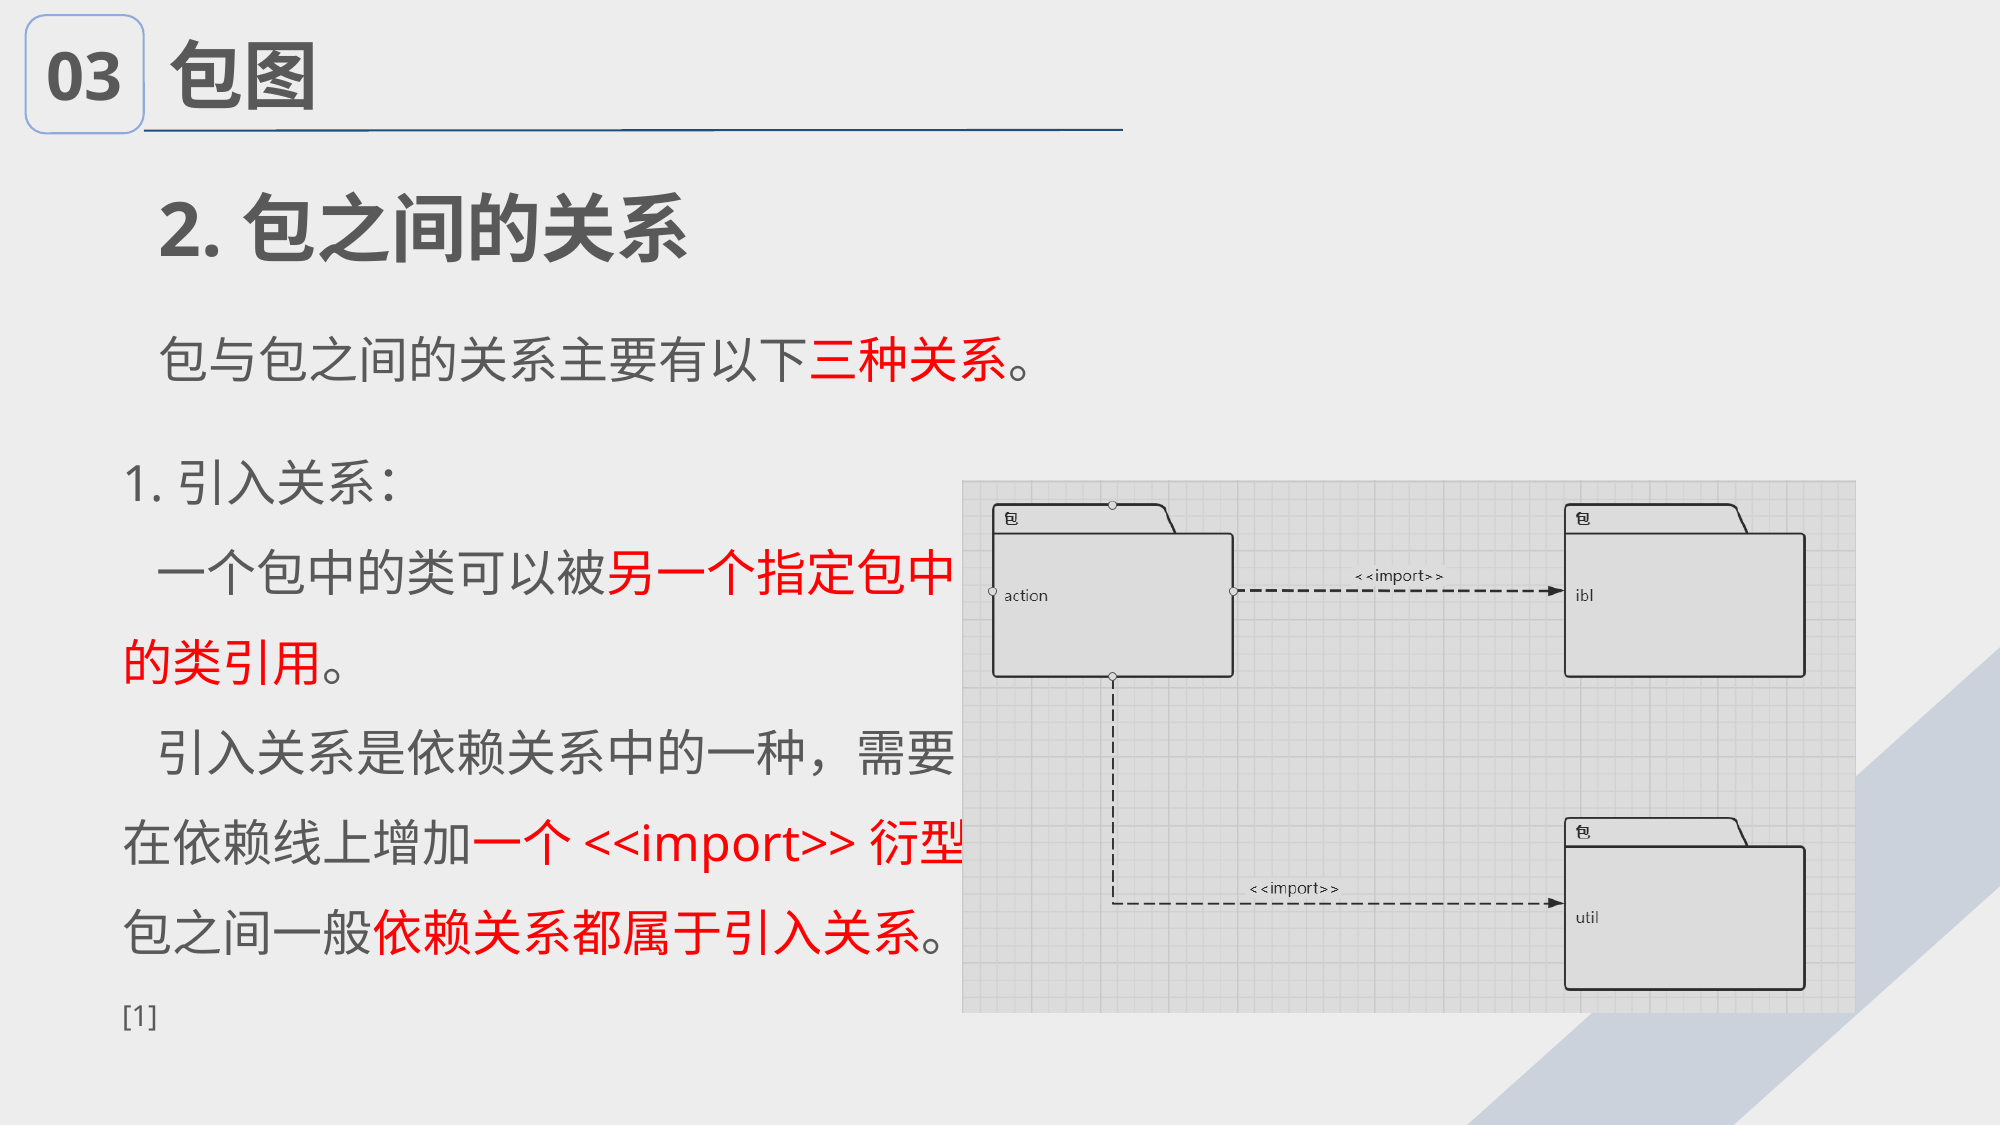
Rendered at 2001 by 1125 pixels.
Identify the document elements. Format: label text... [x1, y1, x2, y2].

text_box 03 [24, 14, 140, 135]
text_box [1465, 645, 2000, 1125]
picture [961, 480, 1856, 1013]
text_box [143, 174, 1806, 398]
text_box 1.引入关系： 一个包中的类可以被另一个指定包中的类引用。 引入关系是依赖关系中的一种，需要在依赖线上增加一个<<import>>衍型，包之间一般依赖关系都属于引入关系。 [1] [107, 414, 1010, 1125]
text_box 包图 [97, 21, 391, 127]
